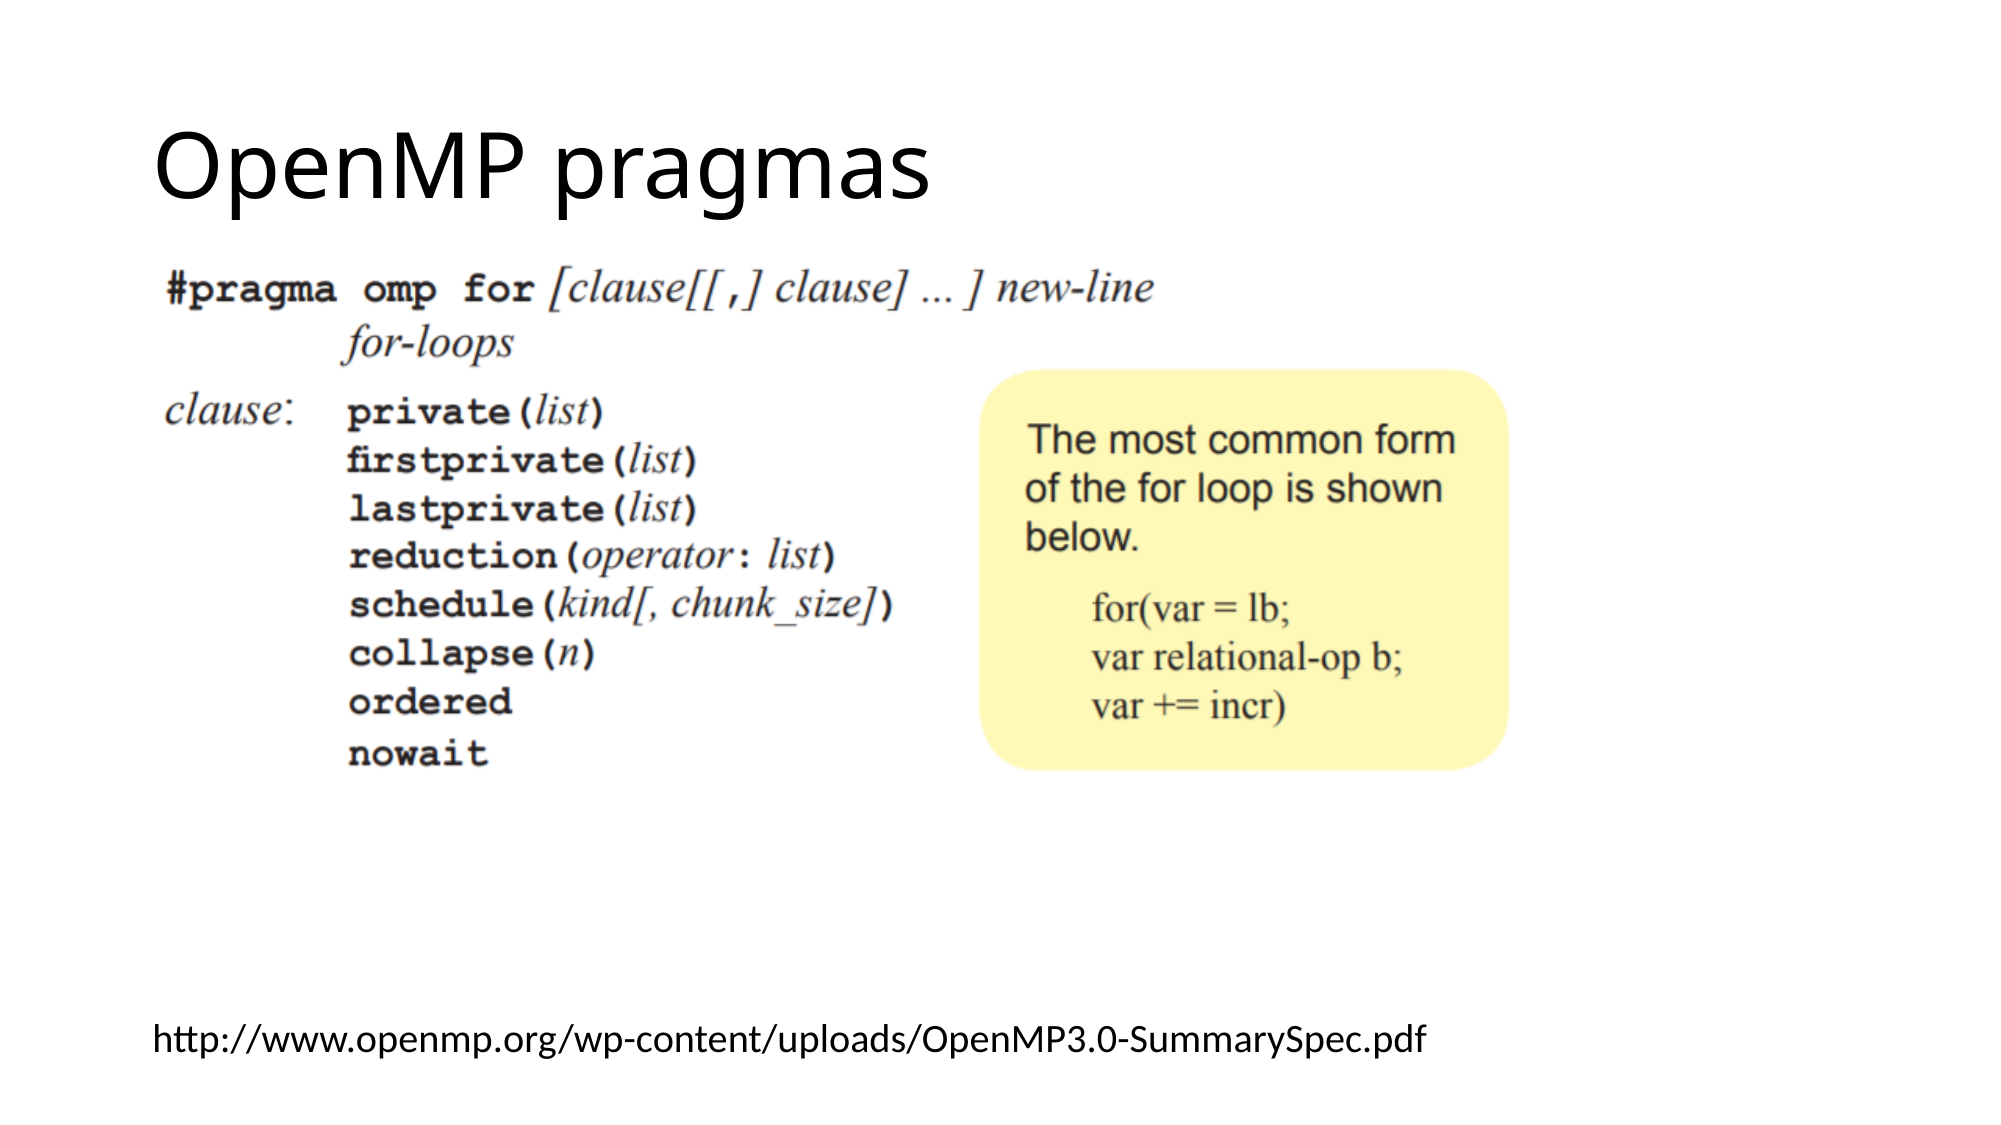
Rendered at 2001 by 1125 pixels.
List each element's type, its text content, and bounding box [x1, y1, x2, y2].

title OpenMP pragmas [137, 59, 1863, 278]
picture [156, 256, 1532, 817]
list http://www.openmp.org/wp-content/uploads/OpenMP3.0-SummarySpec.pdf [137, 1010, 1863, 1070]
